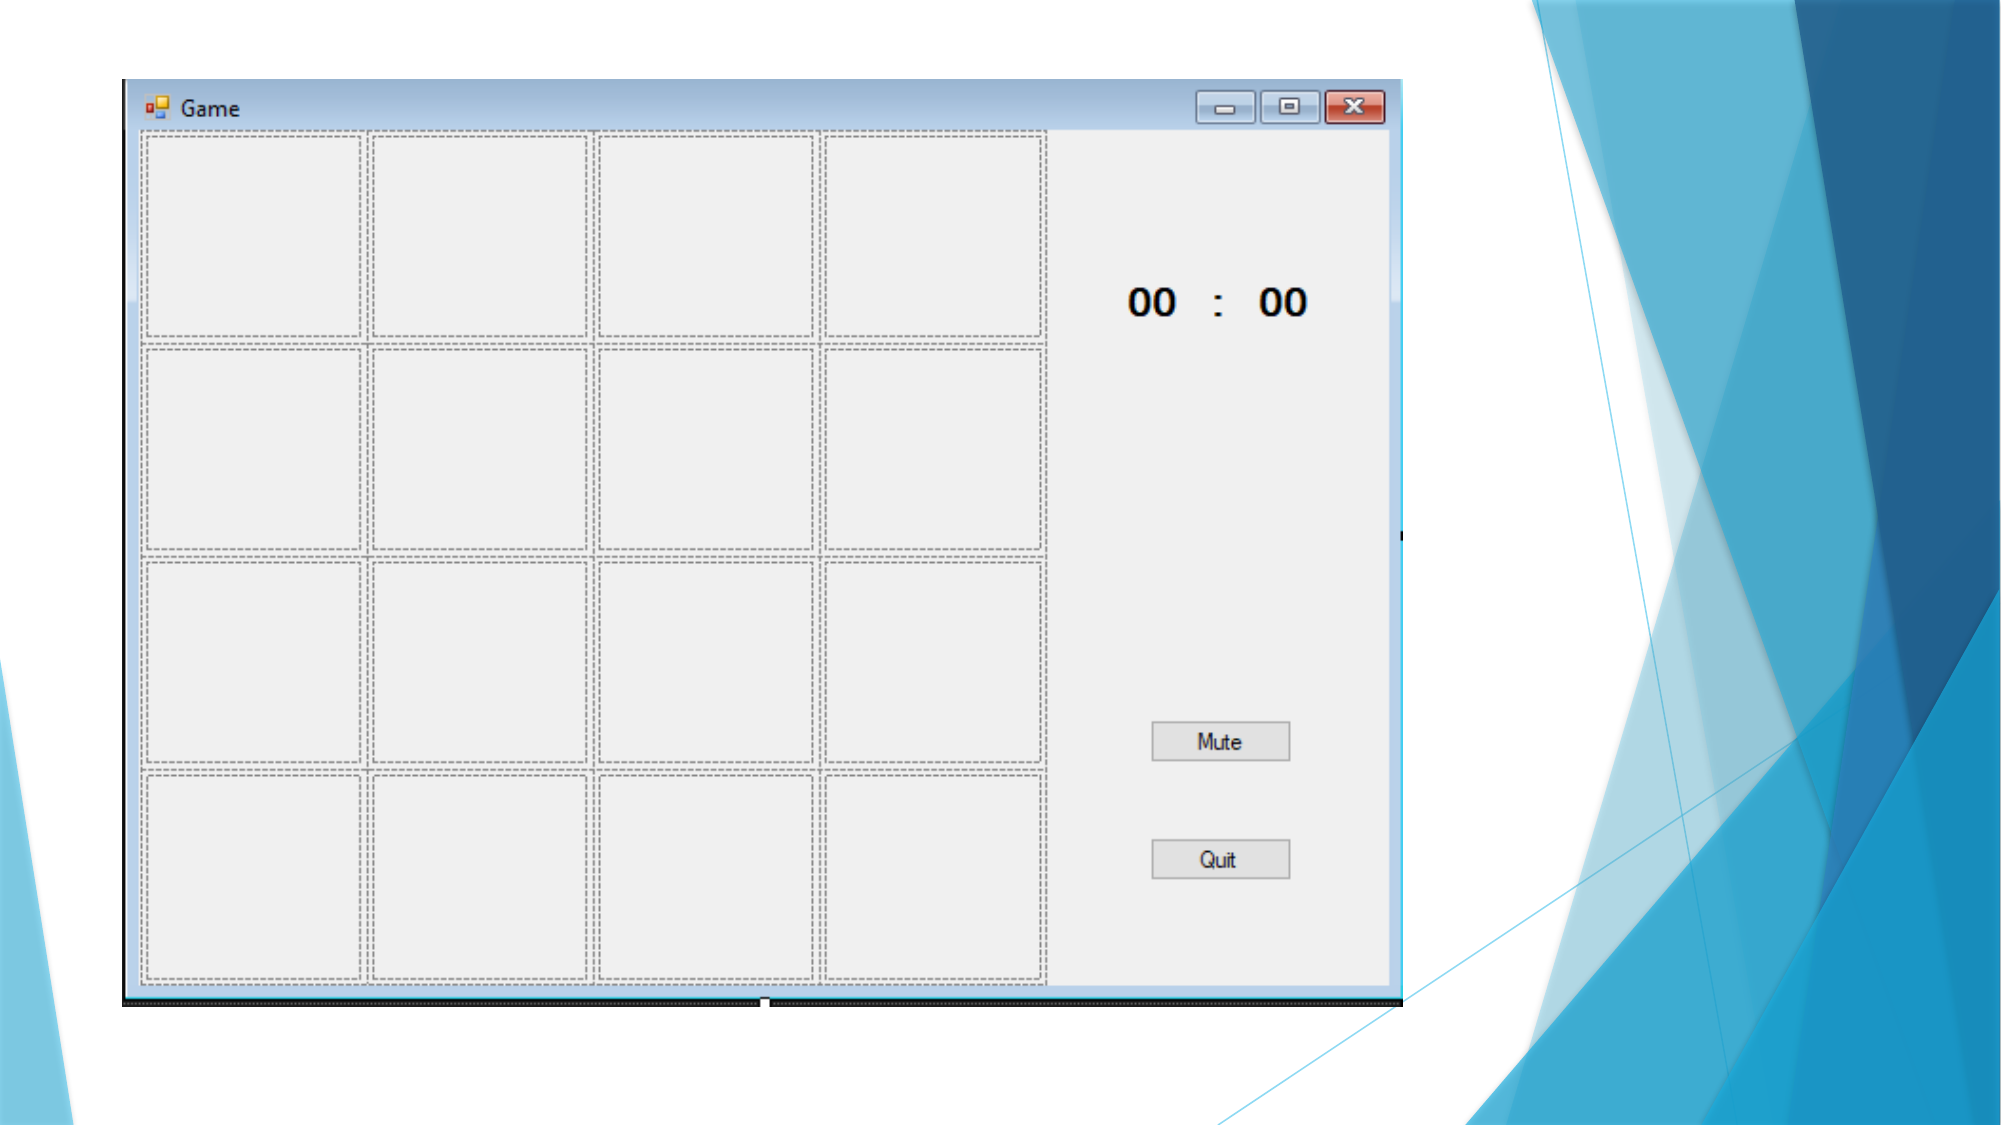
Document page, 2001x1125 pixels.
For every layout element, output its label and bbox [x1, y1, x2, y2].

picture [122, 78, 1404, 1007]
